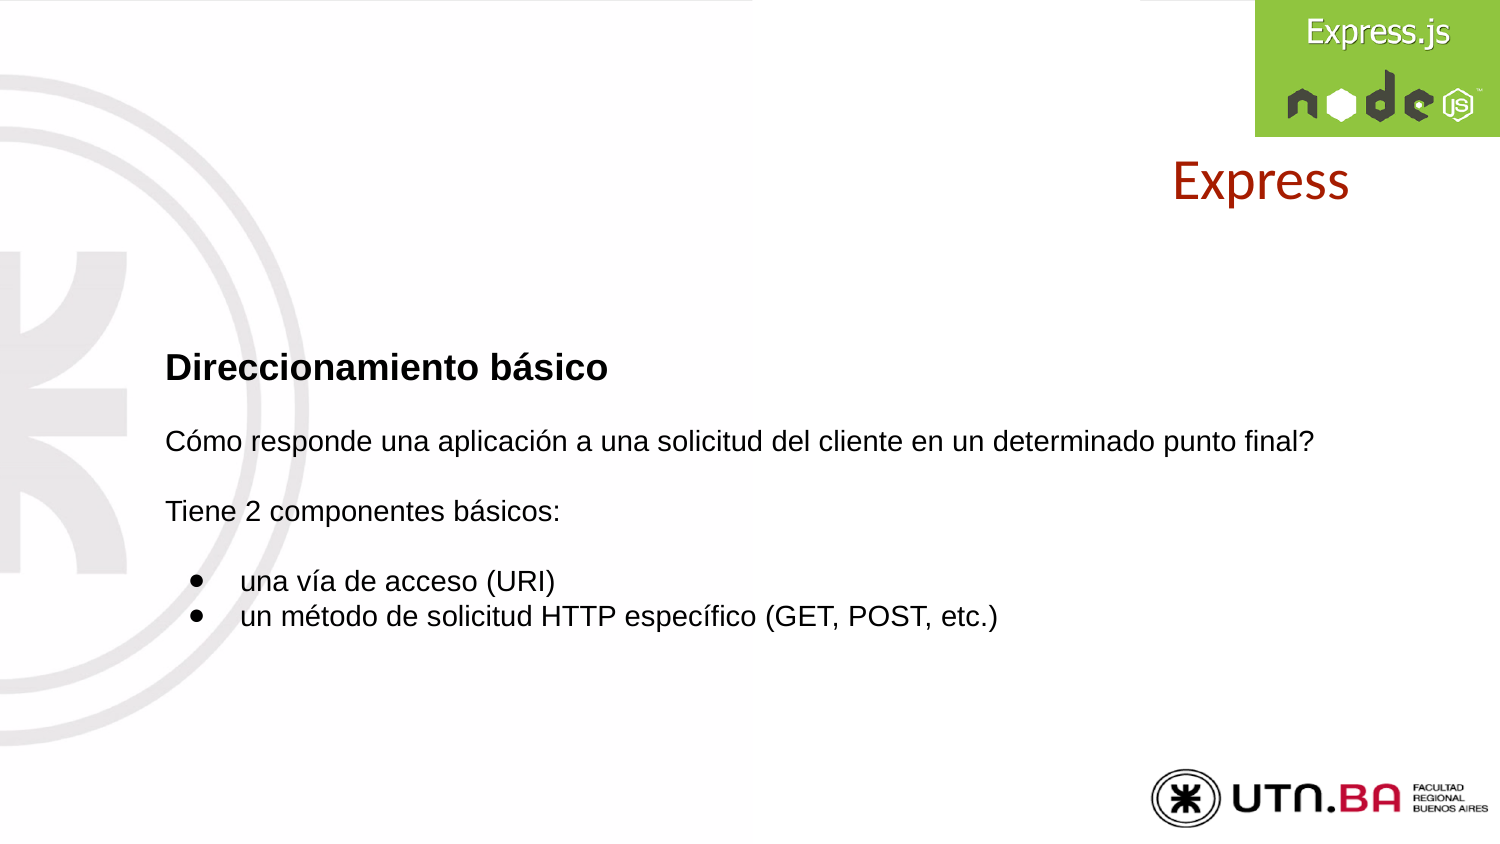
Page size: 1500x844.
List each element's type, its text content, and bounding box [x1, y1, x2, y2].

text_box Direccionamiento básico Cómo responde una aplicación a una solicitud del cliente en un determinado punto final? Tiene 2 componentes básicos: una vía de acceso (URI) un método de solicitud HTTP específico (GET, POST, etc.) [149, 223, 1392, 796]
title Express [134, 126, 1366, 222]
picture [0, 0, 1500, 844]
